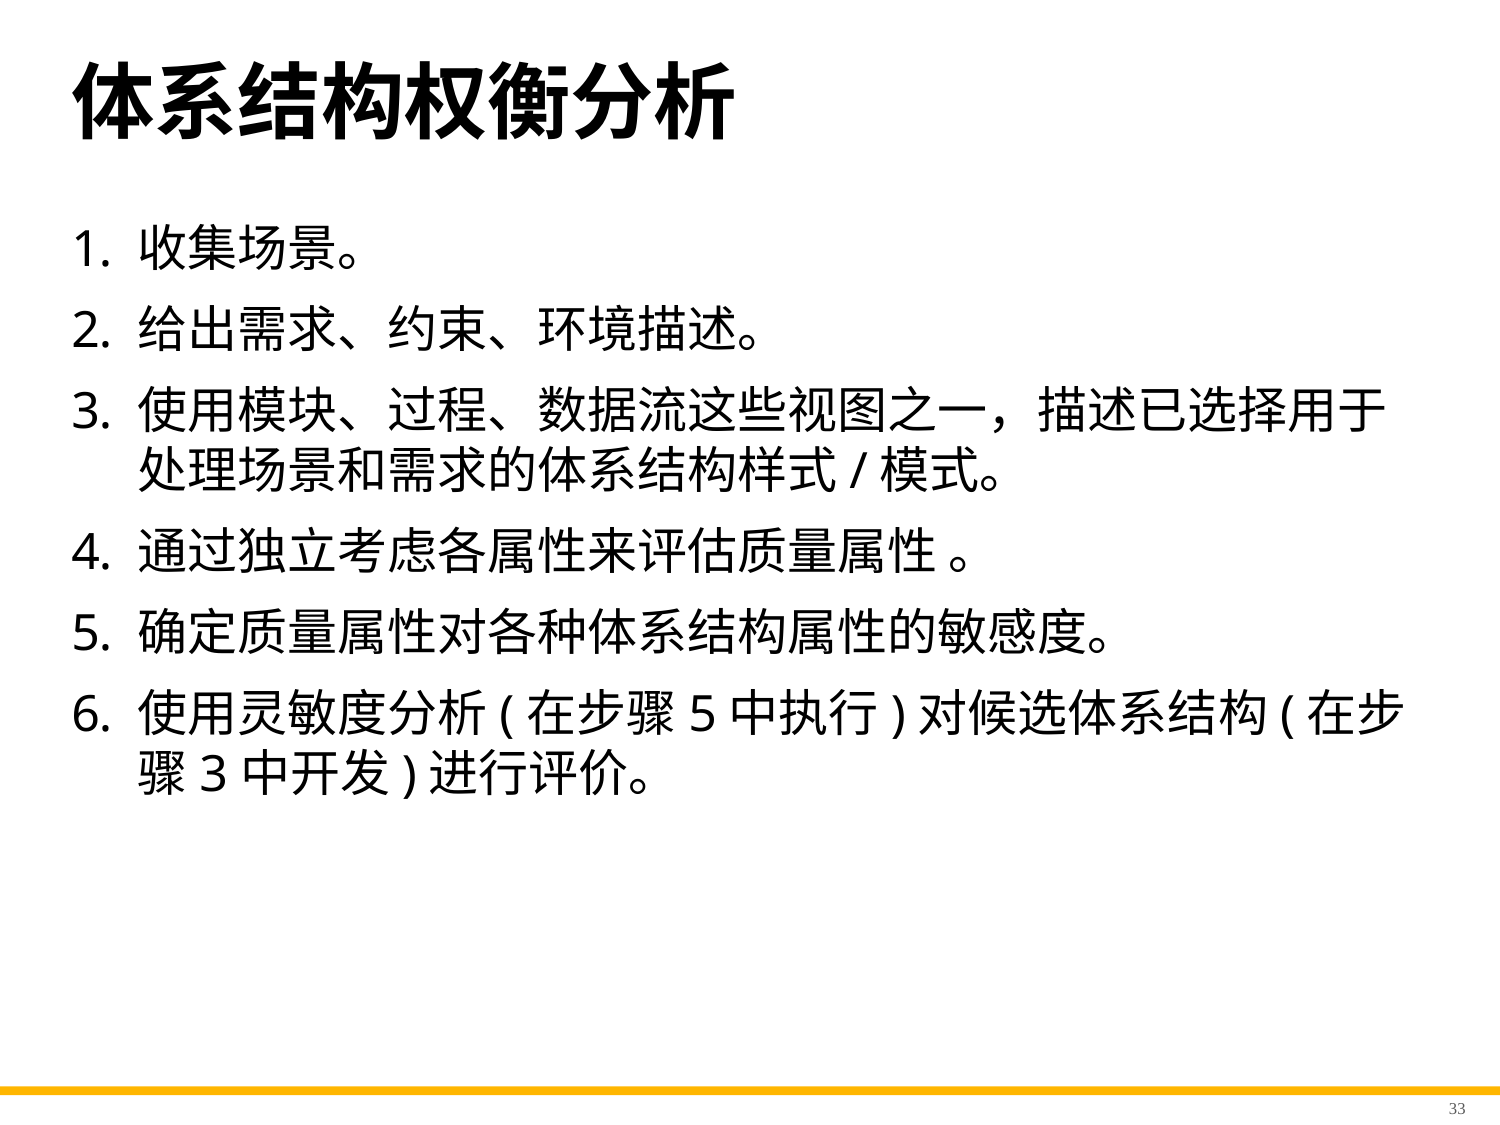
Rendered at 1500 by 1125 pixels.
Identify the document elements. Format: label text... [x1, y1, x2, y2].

title 体系结构权衡分析 [56, 50, 1444, 162]
list 收集场景。 给出需求、约束、环境描述。 使用模块、过程、数据流这些视图之一，描述已选择用于处理场景和需求的体系结构样式/模式。 通过独立考虑各属性来评估质量属性 。 确定质量属性对各种体系结构属性的敏感度。 使用灵敏度分析(在步骤5中执行)对候选体系结构(在步骤3中开发)进行评价。 [56, 209, 1444, 1025]
slide_number 33 [1415, 1094, 1474, 1122]
